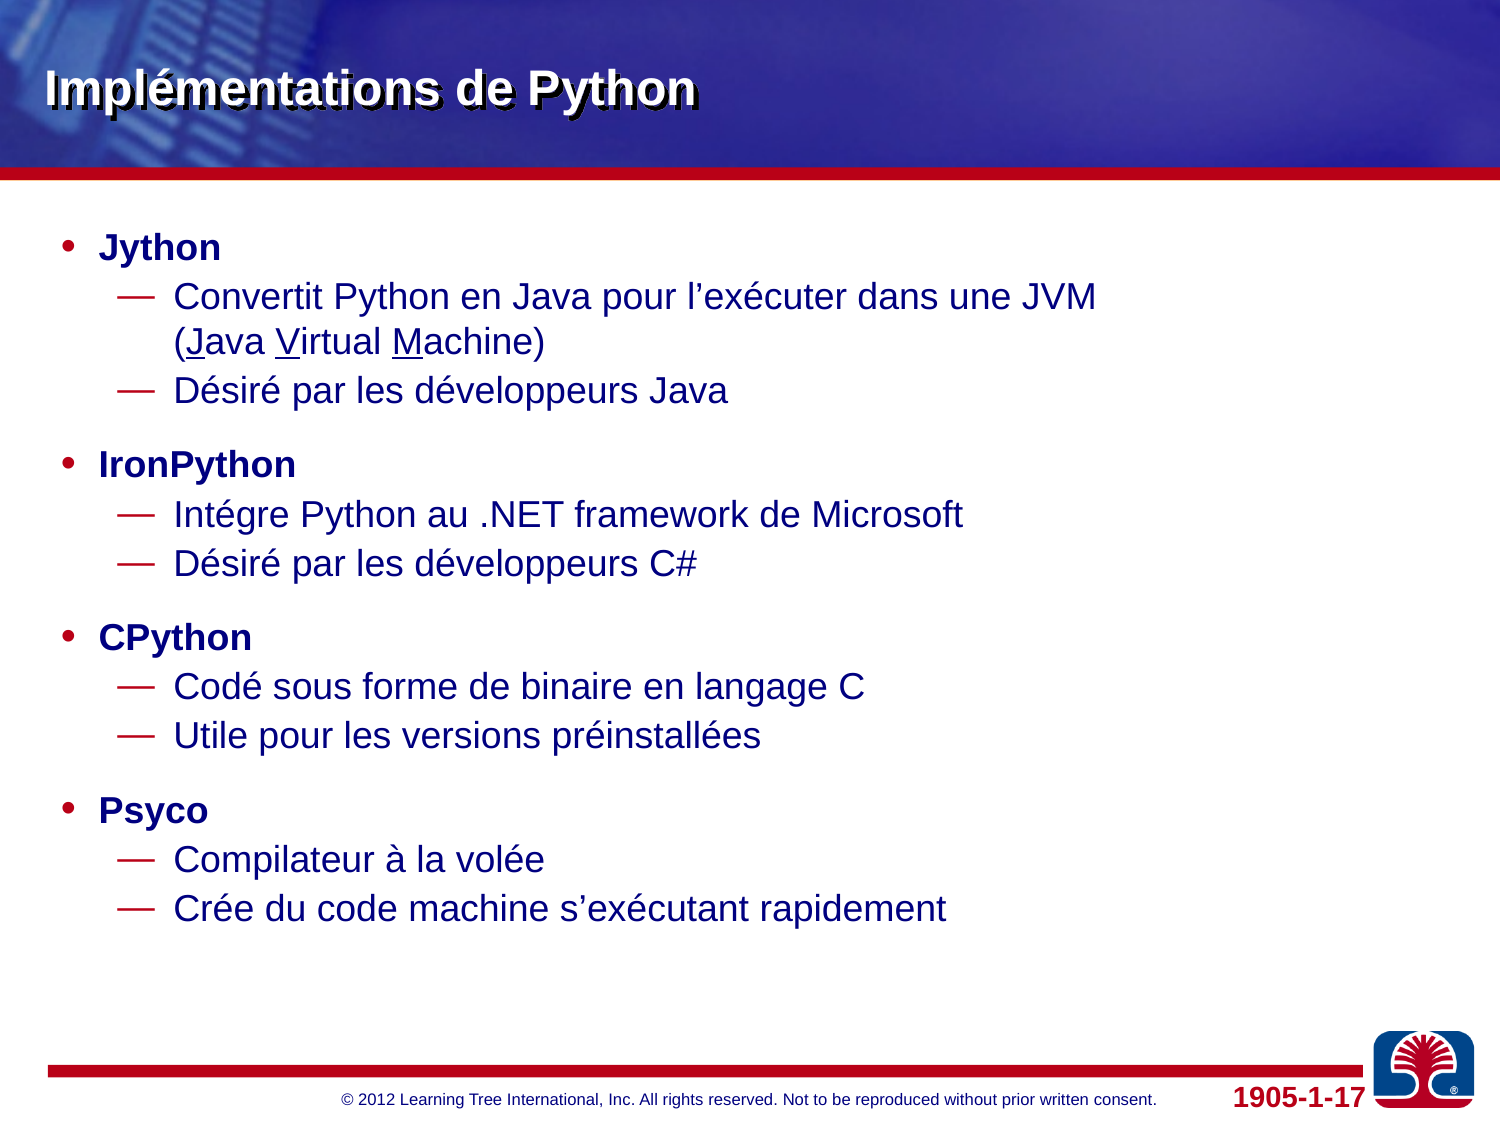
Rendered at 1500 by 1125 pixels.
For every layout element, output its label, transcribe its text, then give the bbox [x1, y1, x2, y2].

picture [0, 0, 1500, 167]
picture [1373, 1031, 1476, 1108]
title Implémentations de Python [29, 26, 1308, 146]
list Jython Convertit Python en Java pour l’exécuter dans une JVM (Java Virtual Machine) Désiré par les développeurs Java IronPython Intégre Python au .NET framework de Microsoft Désiré par les développeurs C# CPython Codé sous forme de binaire en langage C Utile pour les versions préinstallées Psyco Compilateur à la volée Crée du code machine s’exécutant rapidement [45, 215, 1457, 944]
